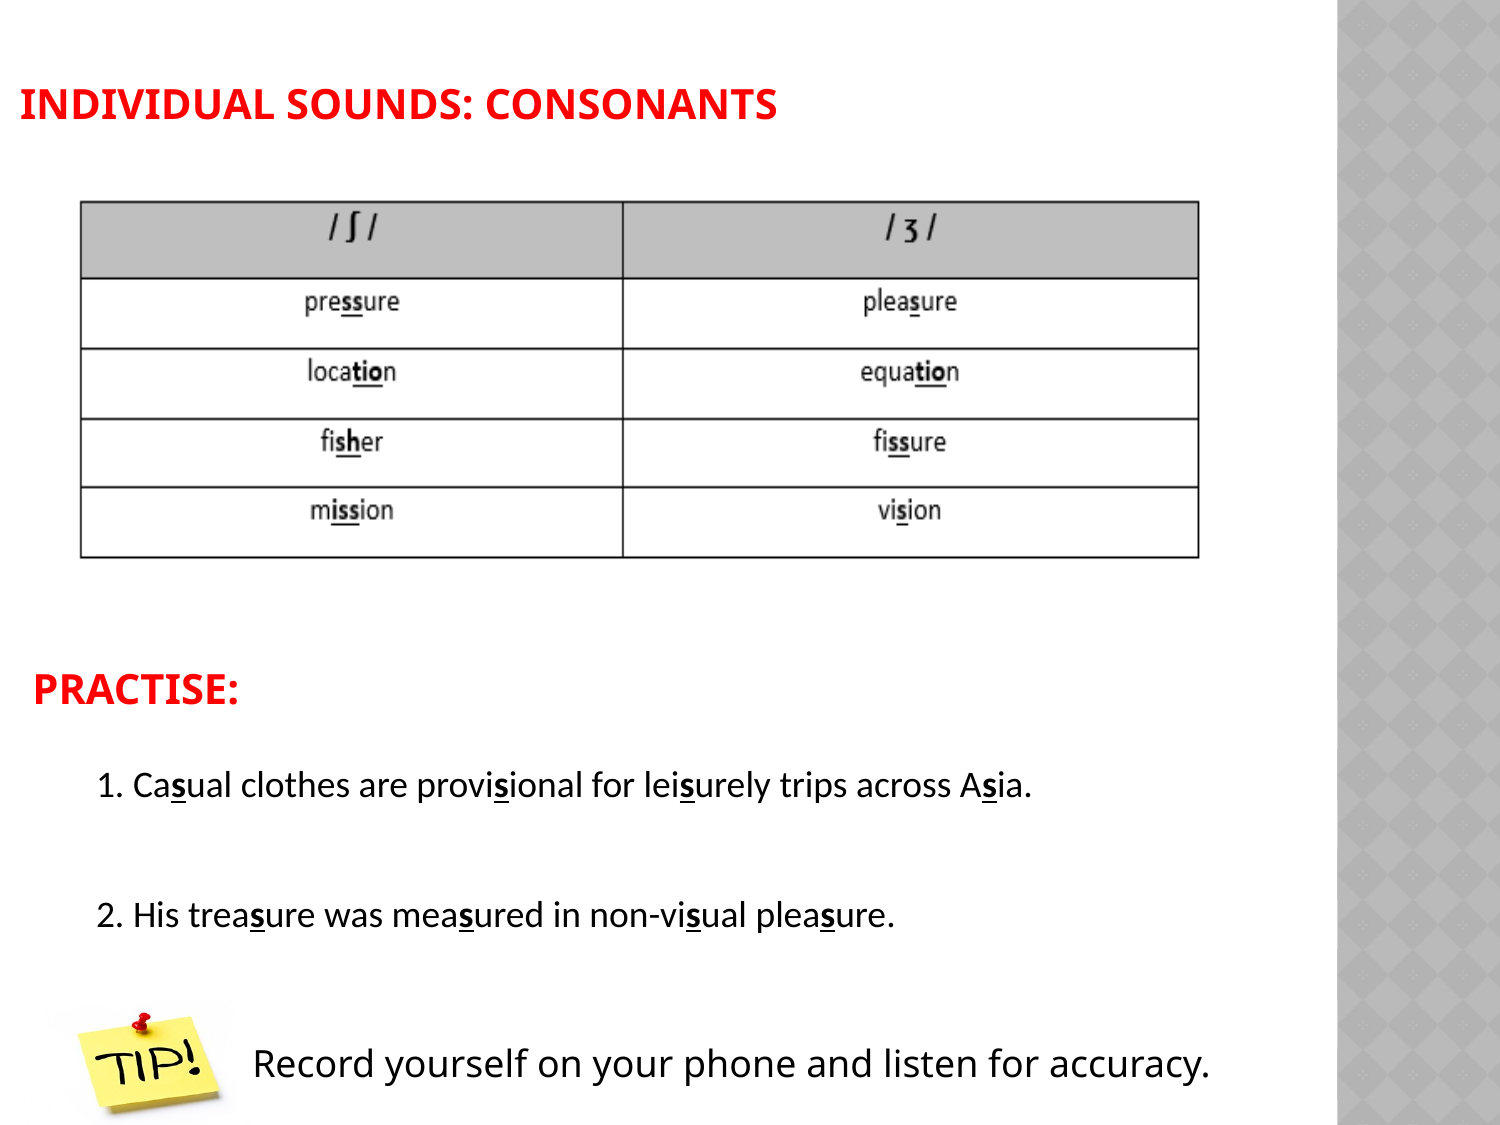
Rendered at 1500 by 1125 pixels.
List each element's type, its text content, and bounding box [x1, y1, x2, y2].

picture [62, 187, 1213, 588]
picture [24, 999, 276, 1125]
text_box Practise: [24, 647, 1263, 713]
text_box Record yourself on your phone and listen for accuracy. [280, 1032, 1313, 1092]
text_box 1. Casual clothes are provisional for leisurely trips across Asia. 2. His treasure was measured in non-visual pleasure. [81, 750, 1207, 943]
text_box Individual sounds: Consonants [12, 62, 1251, 128]
